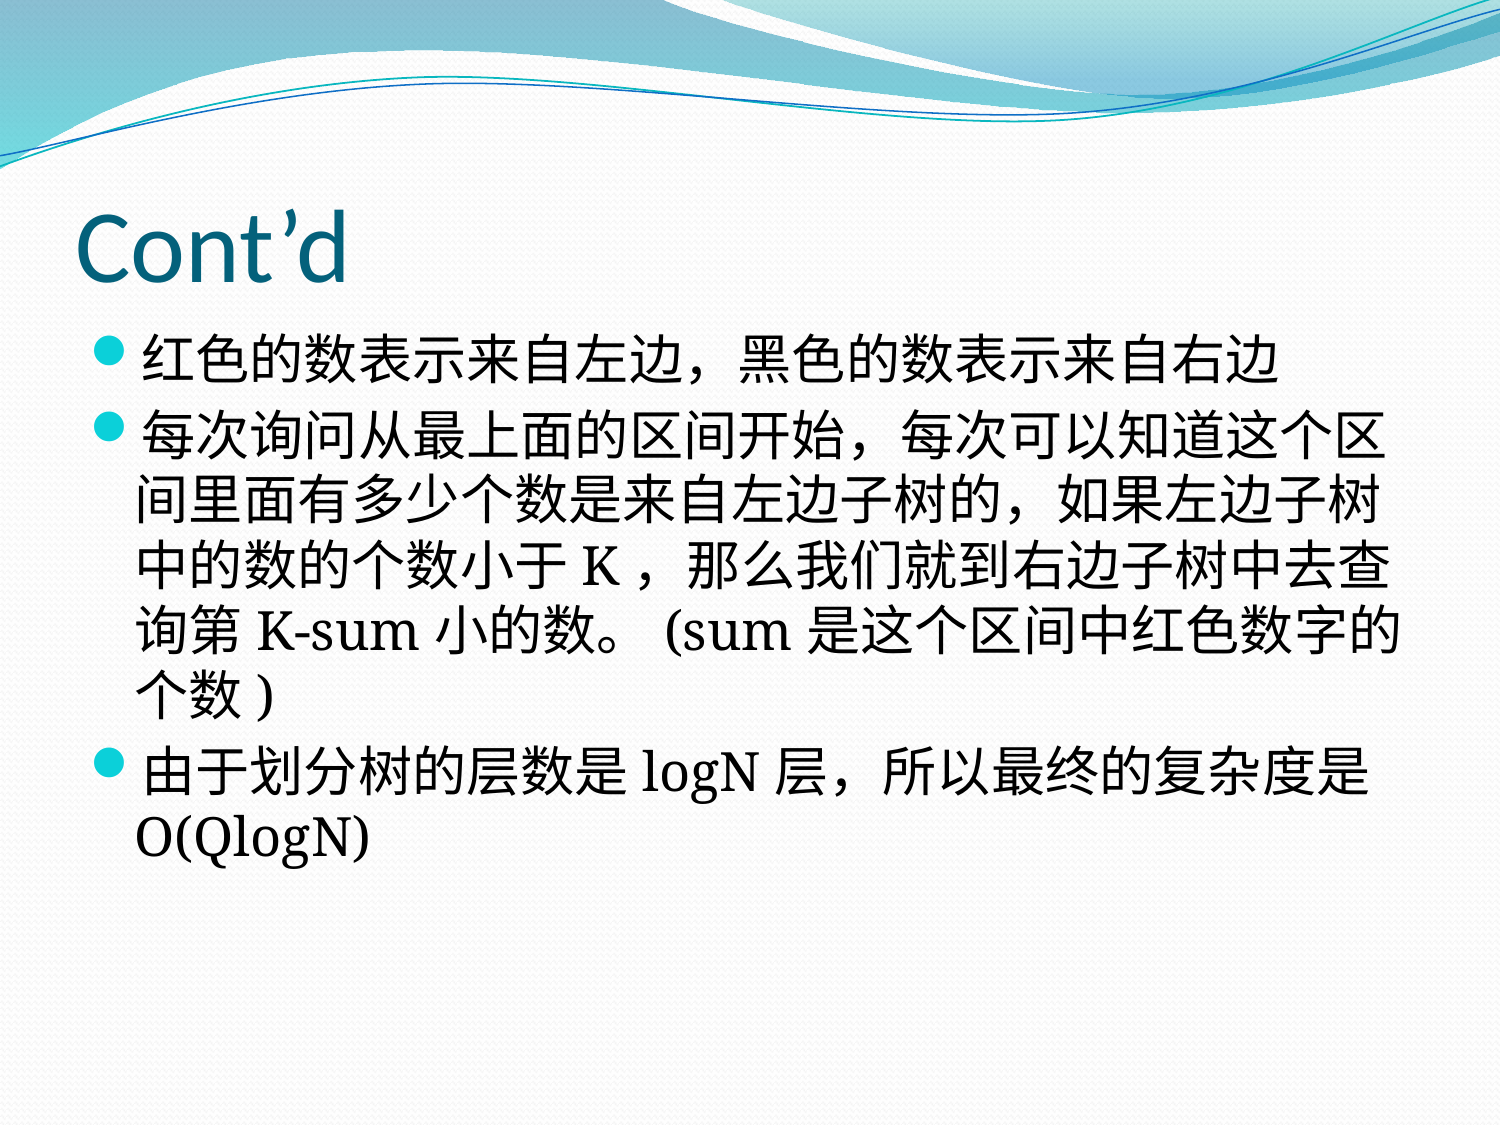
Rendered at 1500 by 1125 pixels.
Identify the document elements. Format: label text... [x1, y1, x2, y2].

title Cont’d [75, 115, 1425, 303]
list 红色的数表示来自左边，黑色的数表示来自右边 每次询问从最上面的区间开始，每次可以知道这个区间里面有多少个数是来自左边子树的，如果左边子树中的数的个数小于K，那么我们就到右边子树中去查询第K-sum小的数。(sum是这个区间中红色数字的个数) 由于划分树的层数是logN层，所以最终的复杂度是O(QlogN) [75, 317, 1425, 1038]
